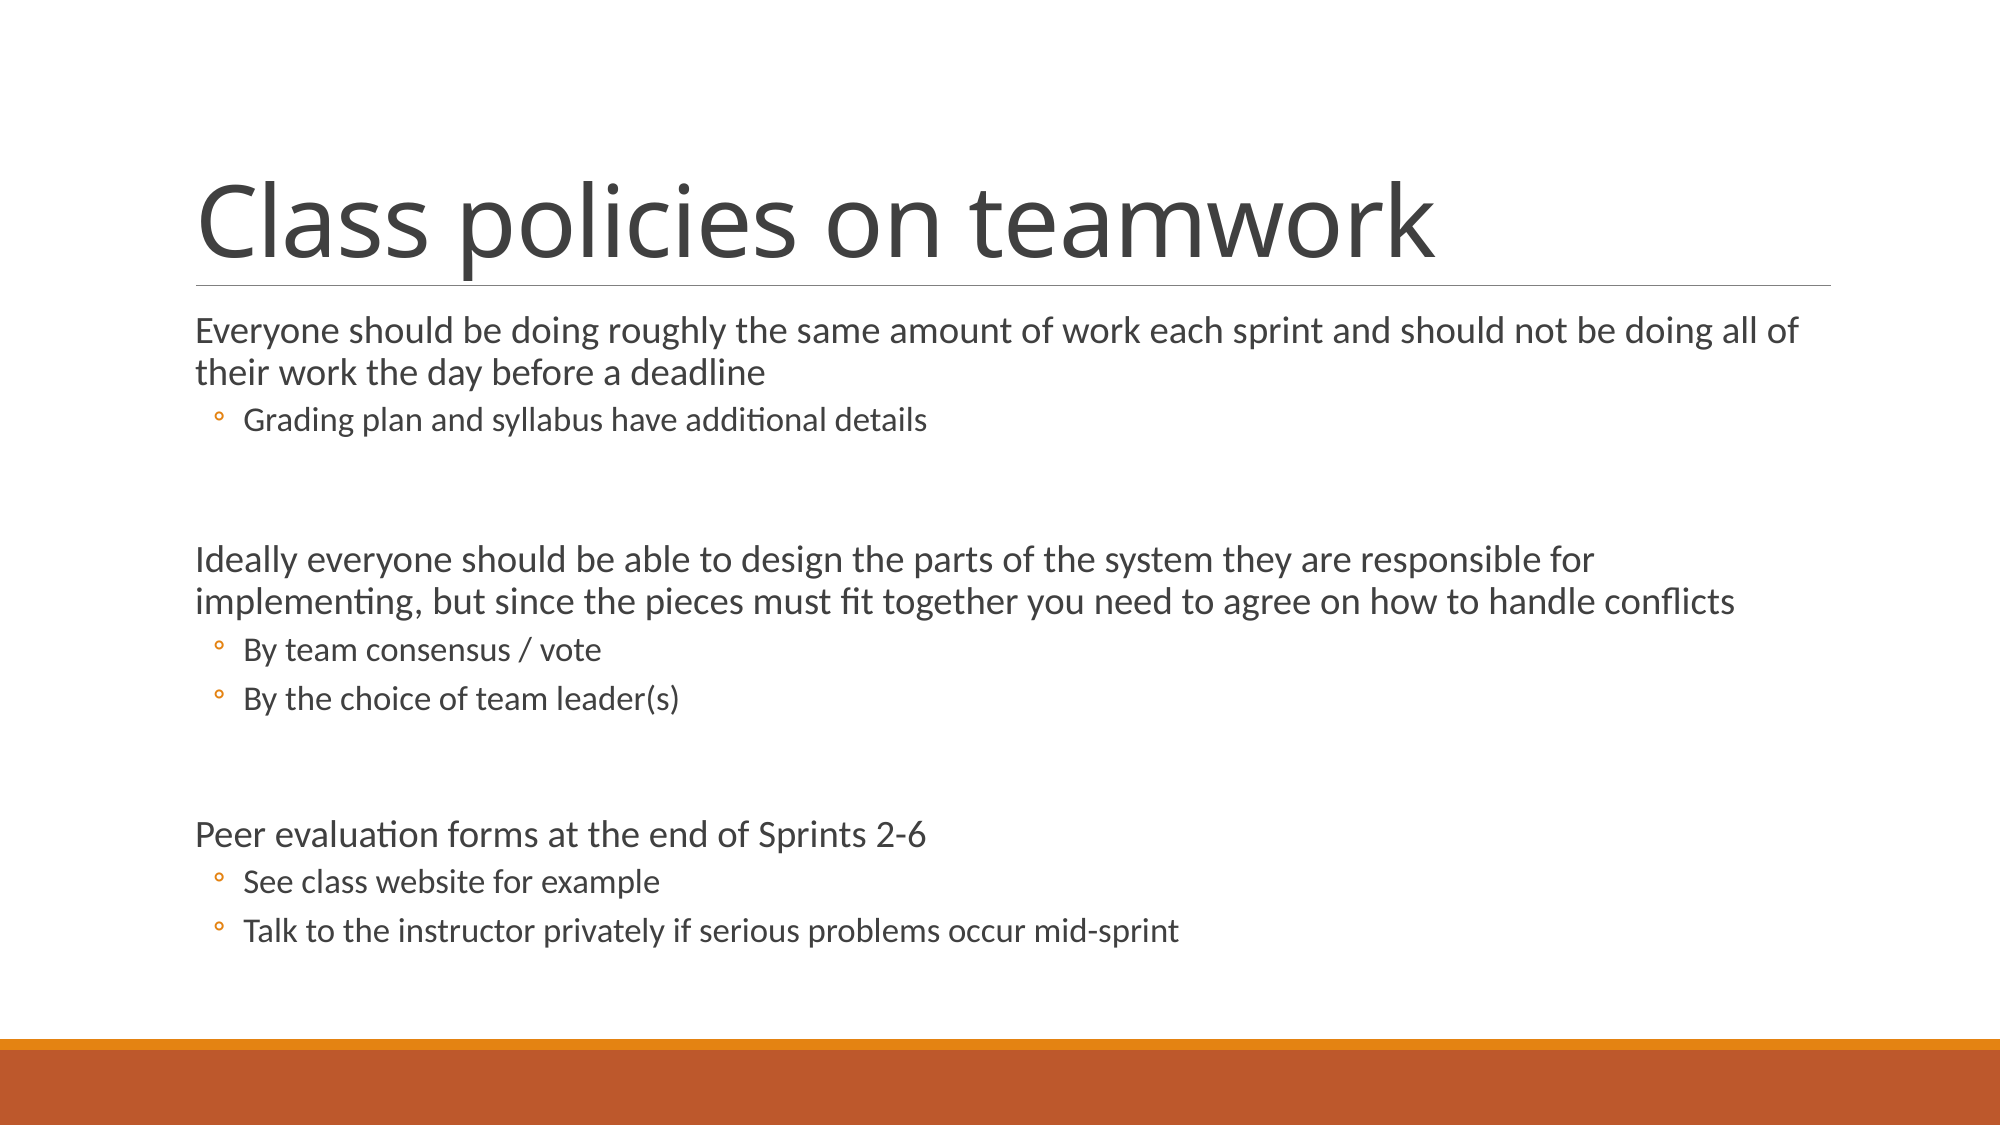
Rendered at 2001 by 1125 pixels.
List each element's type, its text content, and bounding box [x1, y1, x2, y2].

title Class policies on teamwork [180, 47, 1830, 285]
list Everyone should be doing roughly the same amount of work each sprint and should not be doing all of their work the day before a deadline Grading plan and syllabus have additional details Ideally everyone should be able to design the parts of the system they are responsible for implementing, but since the pieces must fit together you need to agree on how to handle conflicts By team consensus / vote By the choice of team leader(s) Peer evaluation forms at the end of Sprints 2-6 See class website for example Talk to the instructor privately if serious problems occur mid-sprint [180, 302, 1830, 963]
